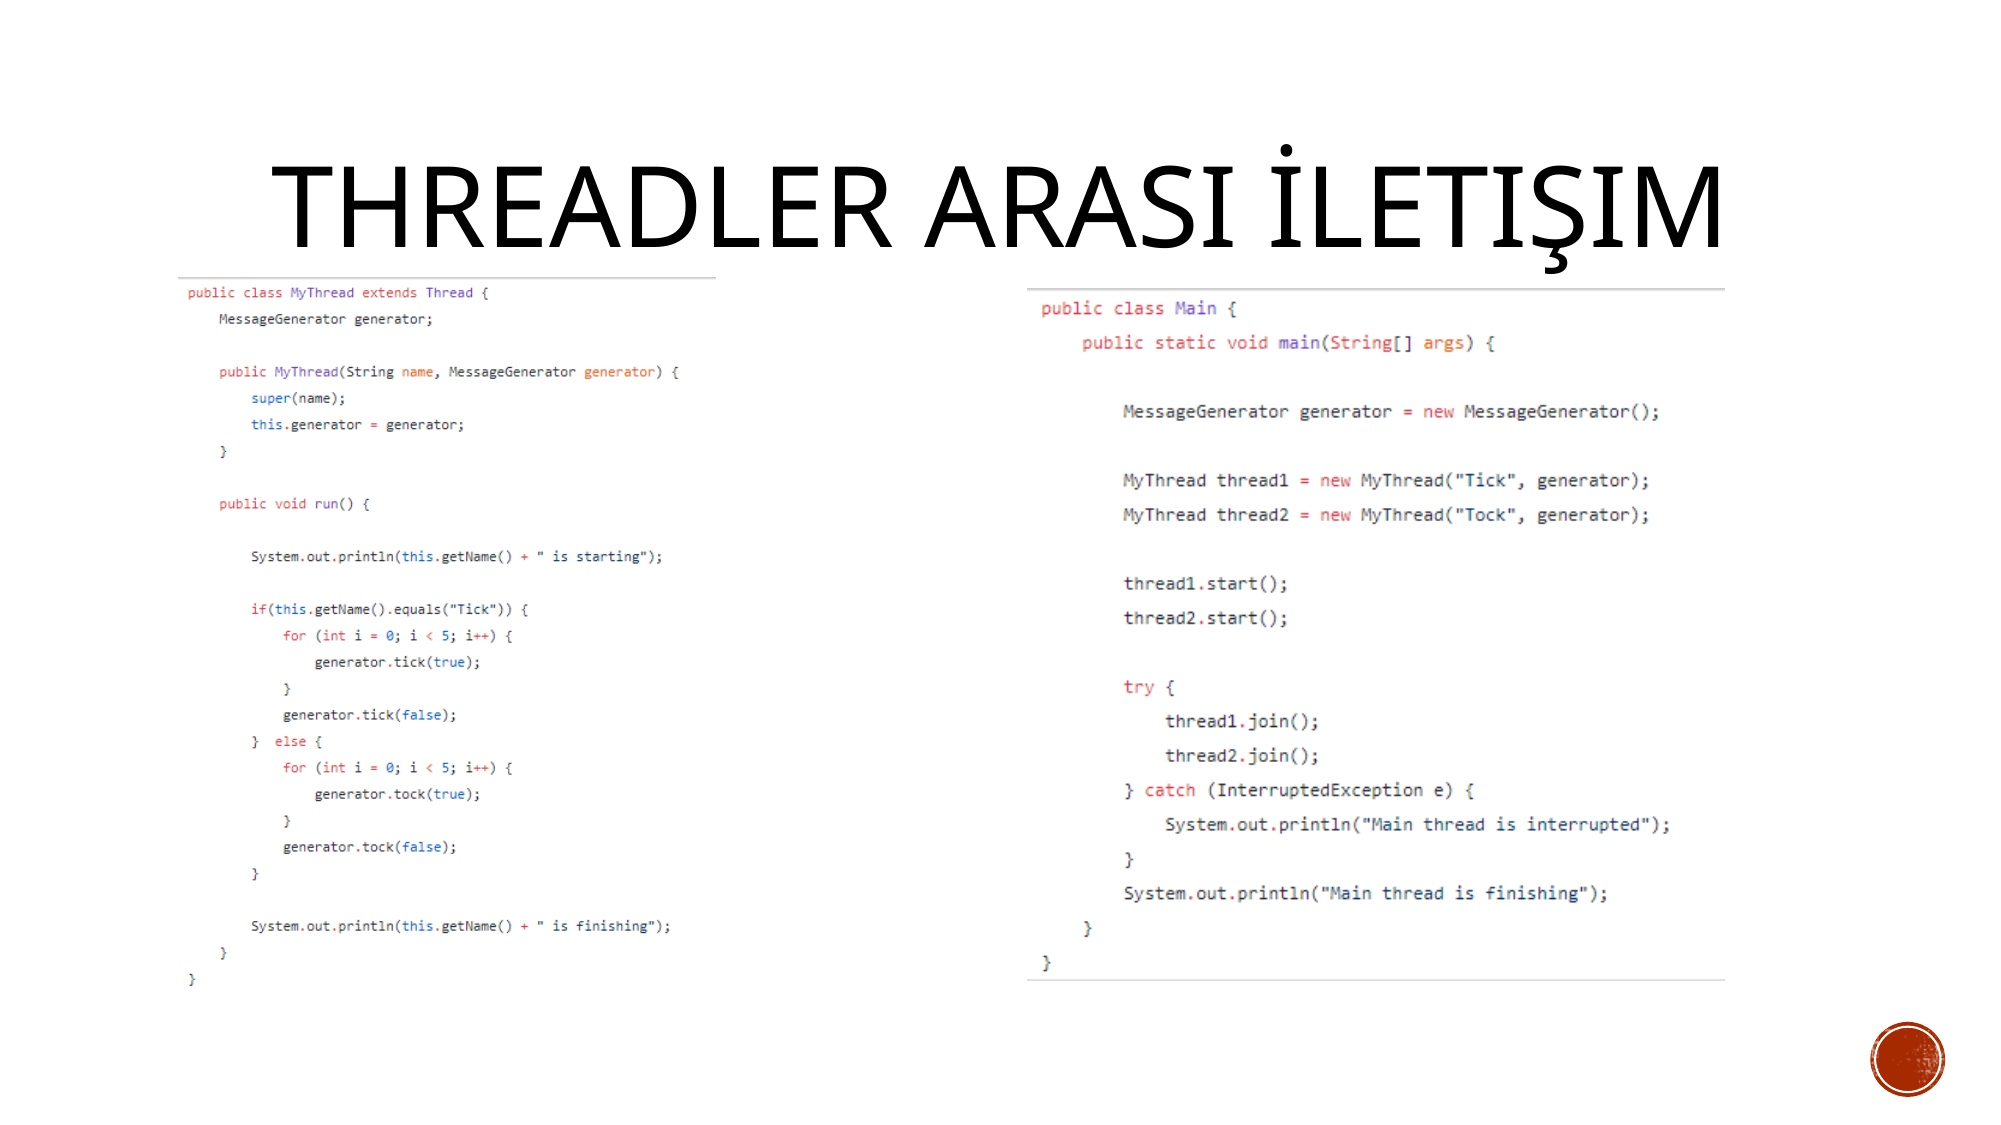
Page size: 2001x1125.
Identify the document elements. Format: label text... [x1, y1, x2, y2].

picture [1027, 288, 1725, 981]
title Threadler Arası İletişim [175, 79, 1826, 344]
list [182, 280, 714, 990]
